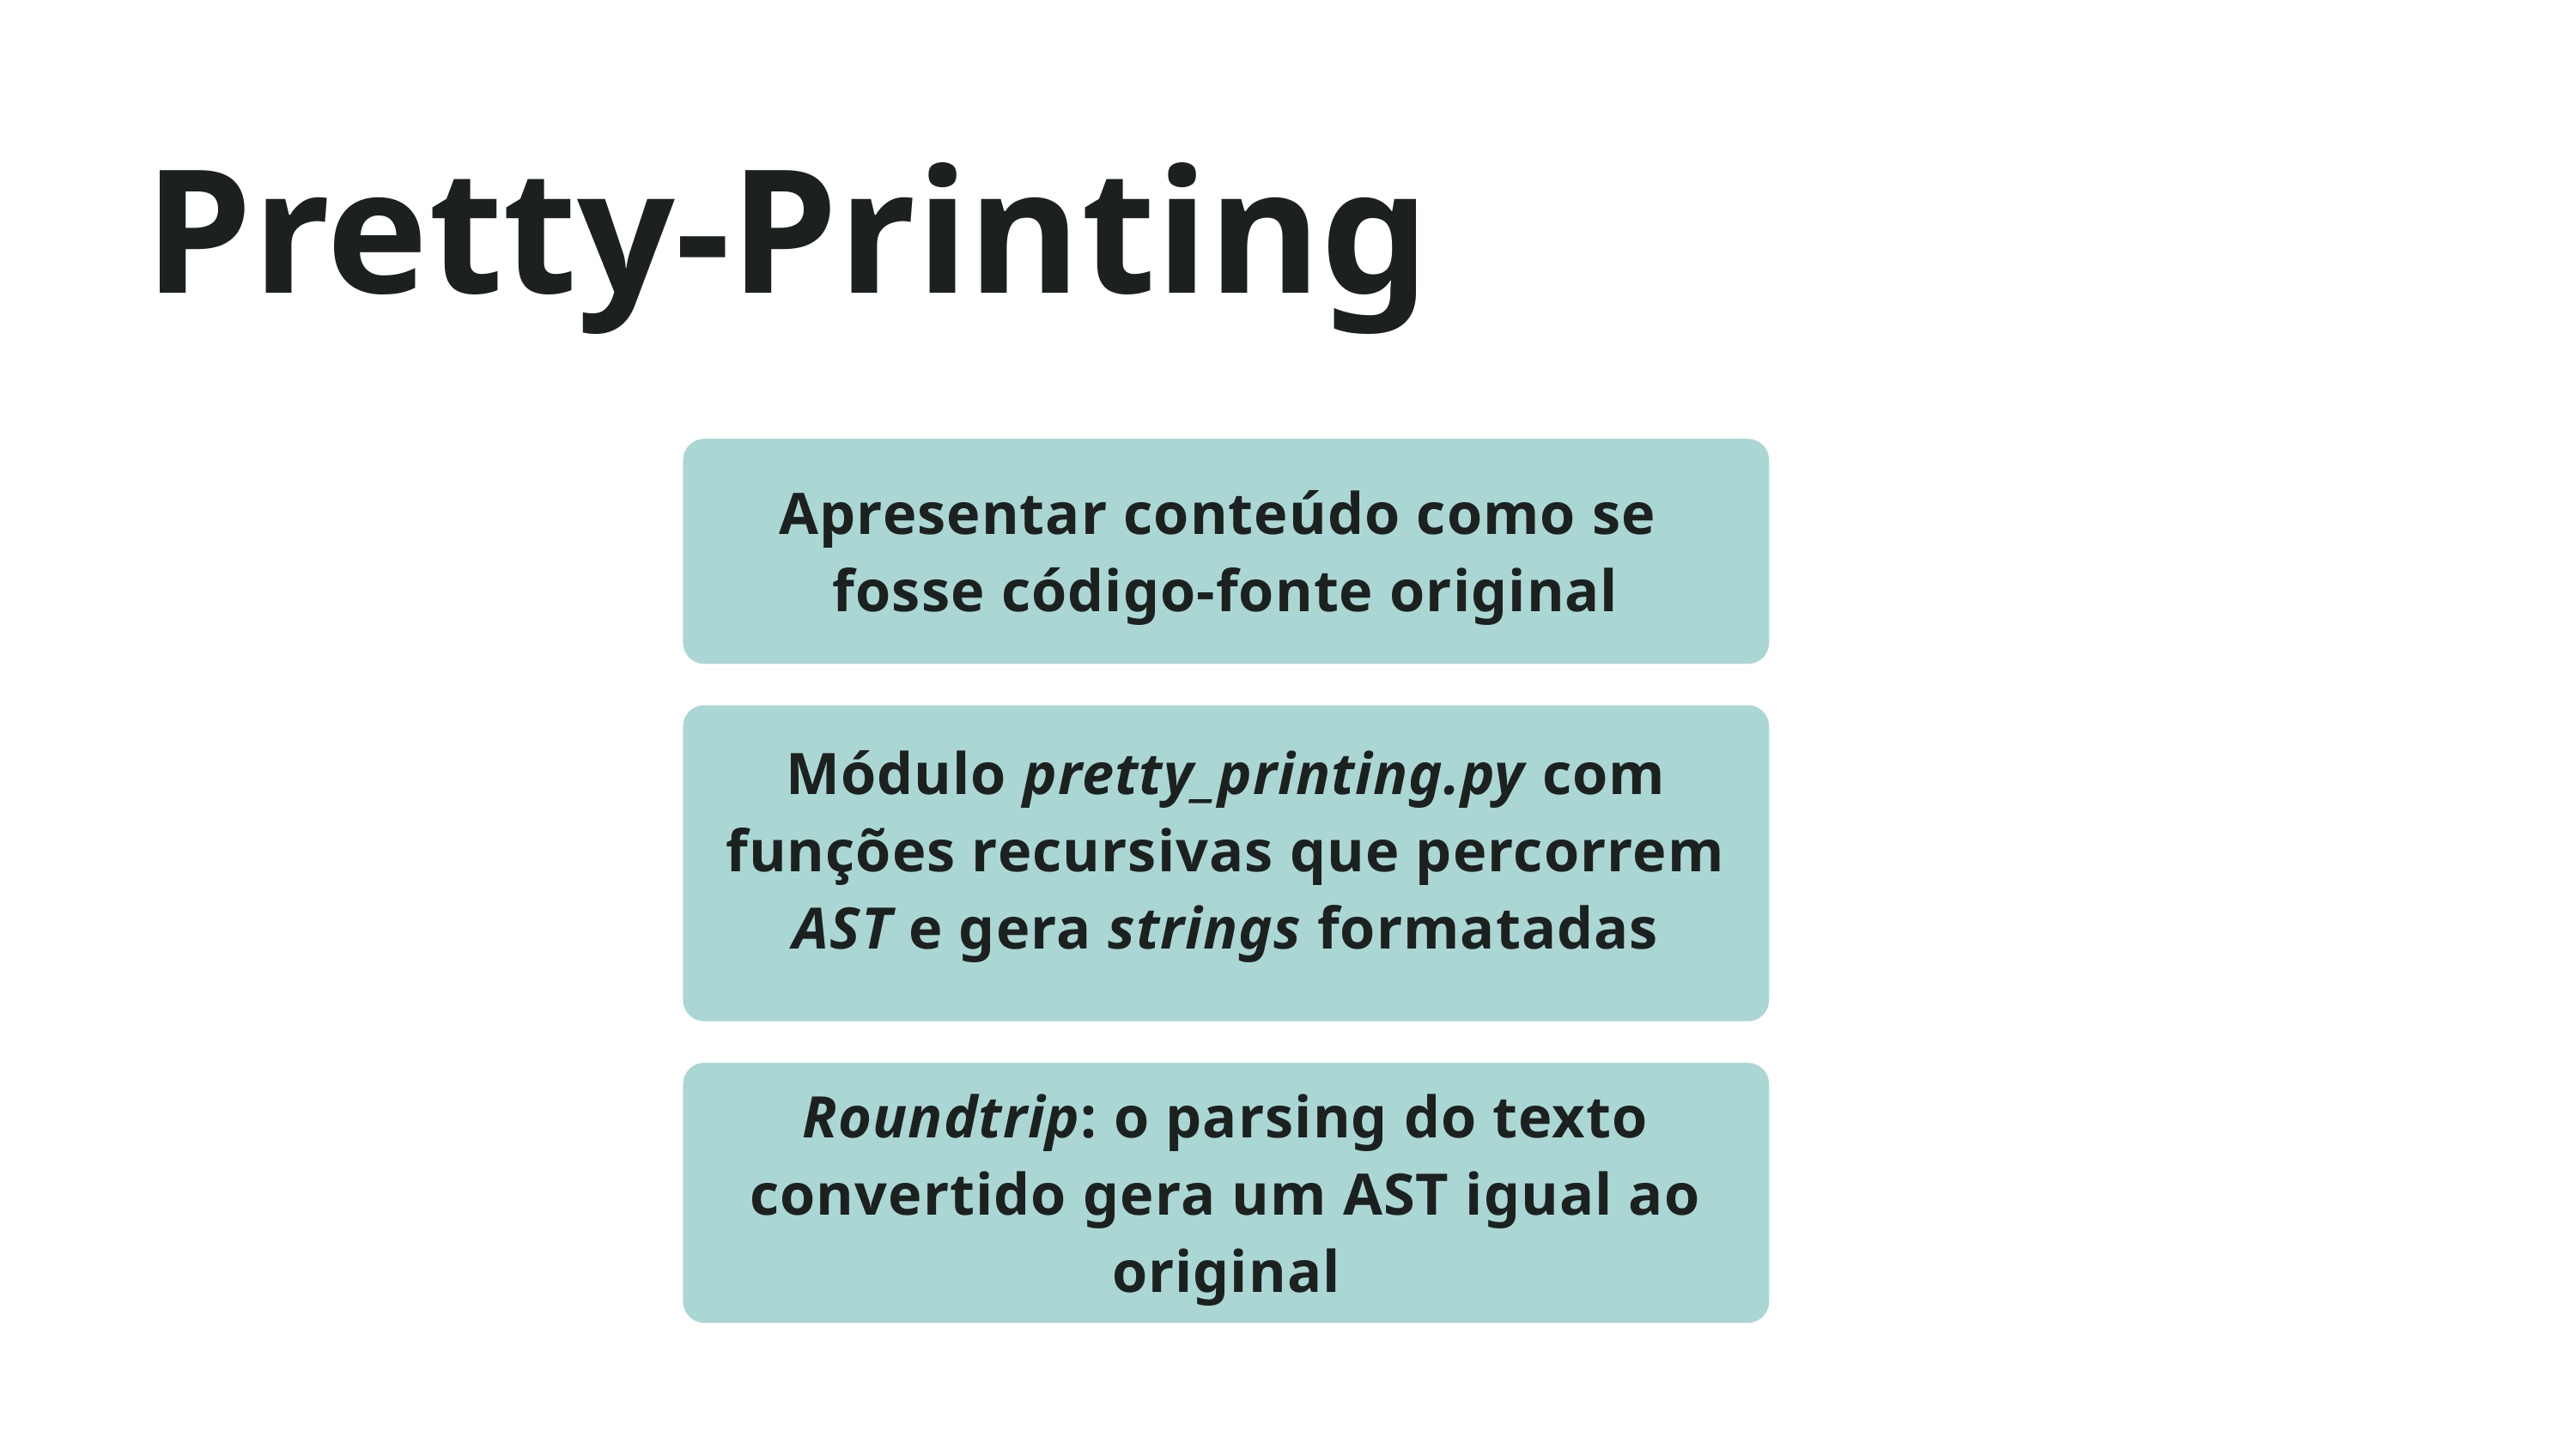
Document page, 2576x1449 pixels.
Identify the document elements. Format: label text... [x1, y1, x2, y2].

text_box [683, 705, 1770, 1022]
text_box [683, 1062, 1770, 1324]
text_box Pretty-Printing [144, 161, 1858, 328]
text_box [683, 438, 1770, 664]
